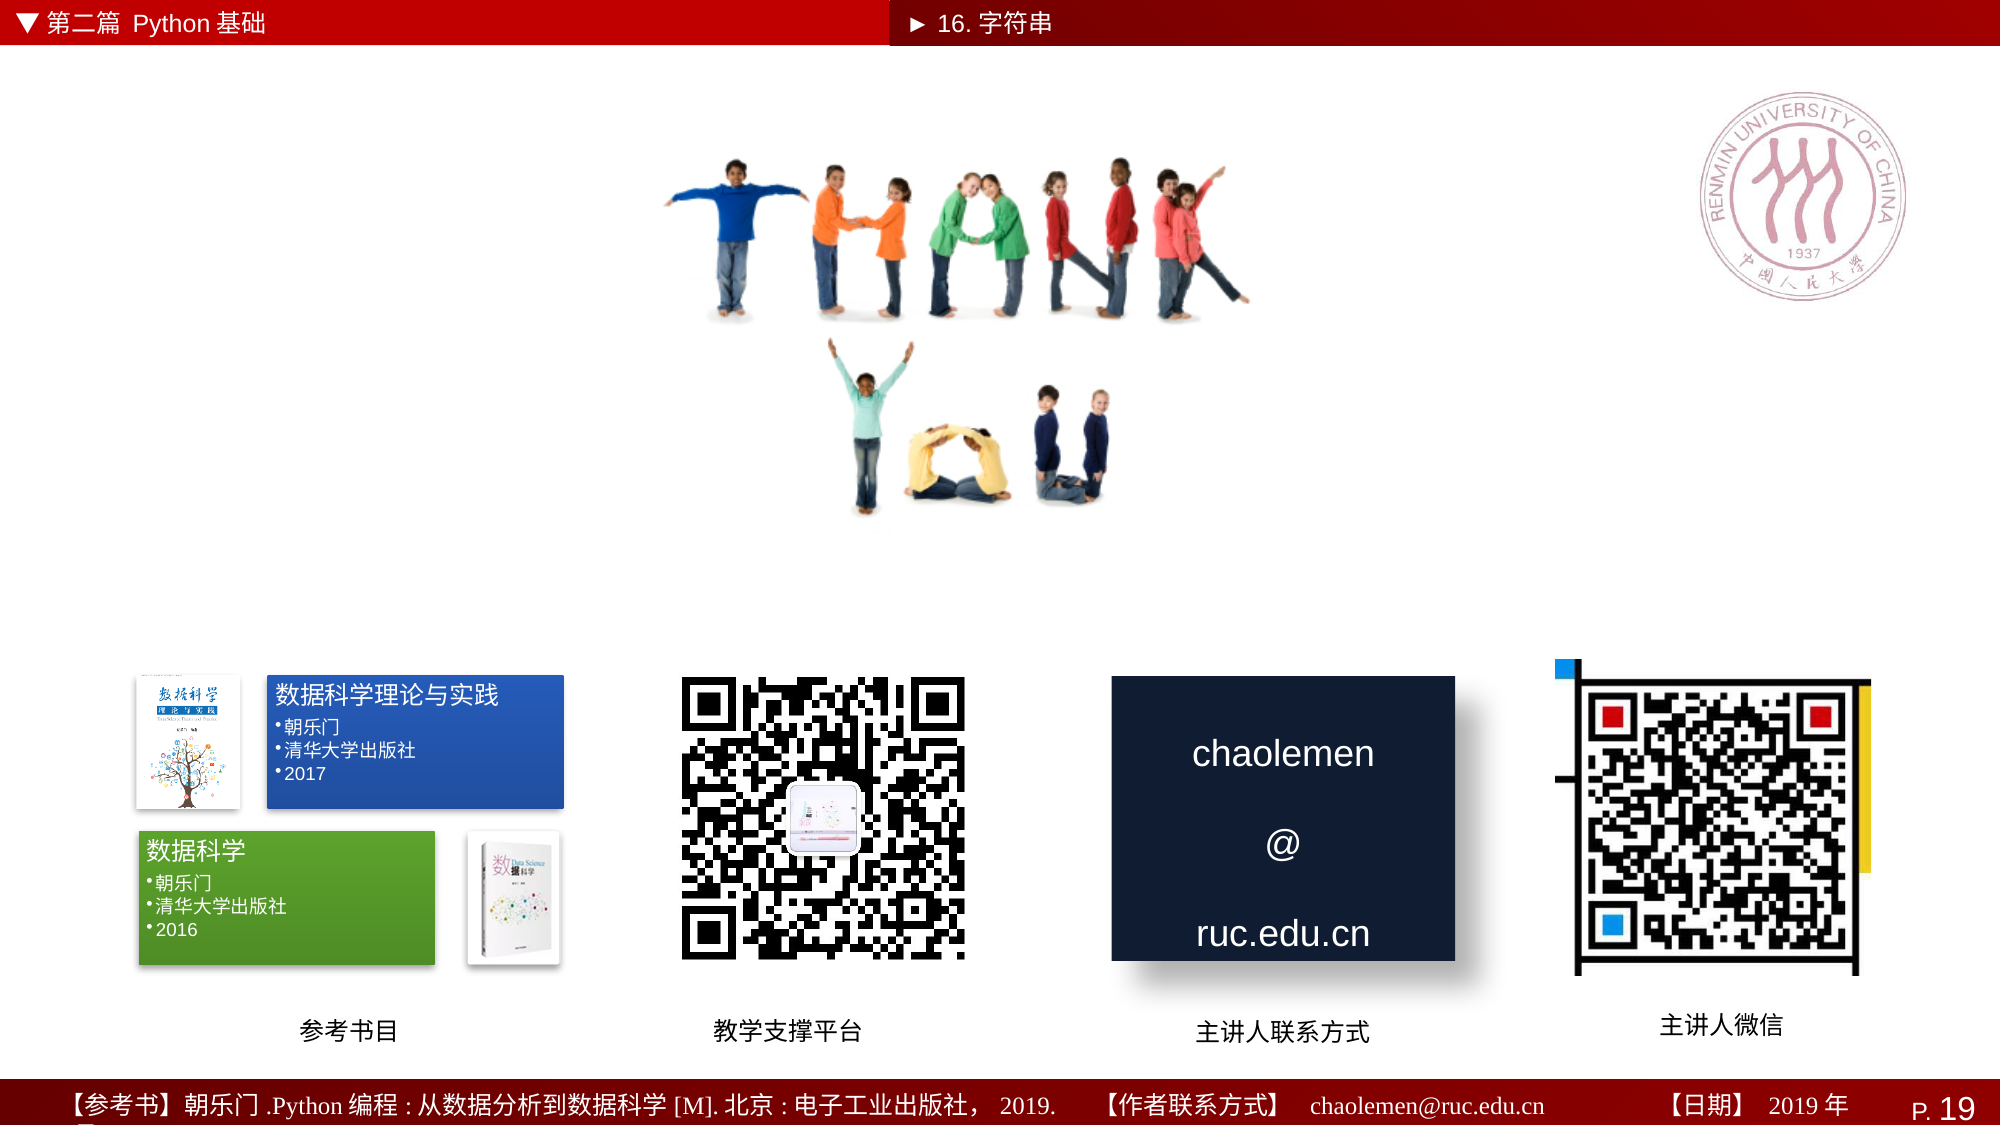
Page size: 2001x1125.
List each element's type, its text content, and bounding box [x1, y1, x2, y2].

picture [1696, 89, 1910, 304]
list ► 16.字符串 [890, 0, 1656, 36]
picture [1555, 659, 1872, 976]
text_box 教学支撑平台 [659, 1008, 918, 1053]
text_box 主讲人微信 [1592, 1002, 1852, 1047]
text_box chaolemen @ ruc.edu.cn [1108, 672, 1459, 965]
text_box 参考书目 [220, 1008, 480, 1053]
picture [633, 113, 1284, 550]
list ▼第二篇 Python基础 [0, 0, 725, 43]
text_box 主讲人联系方式 [1154, 1009, 1413, 1055]
picture [659, 654, 987, 982]
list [129, 640, 571, 1000]
